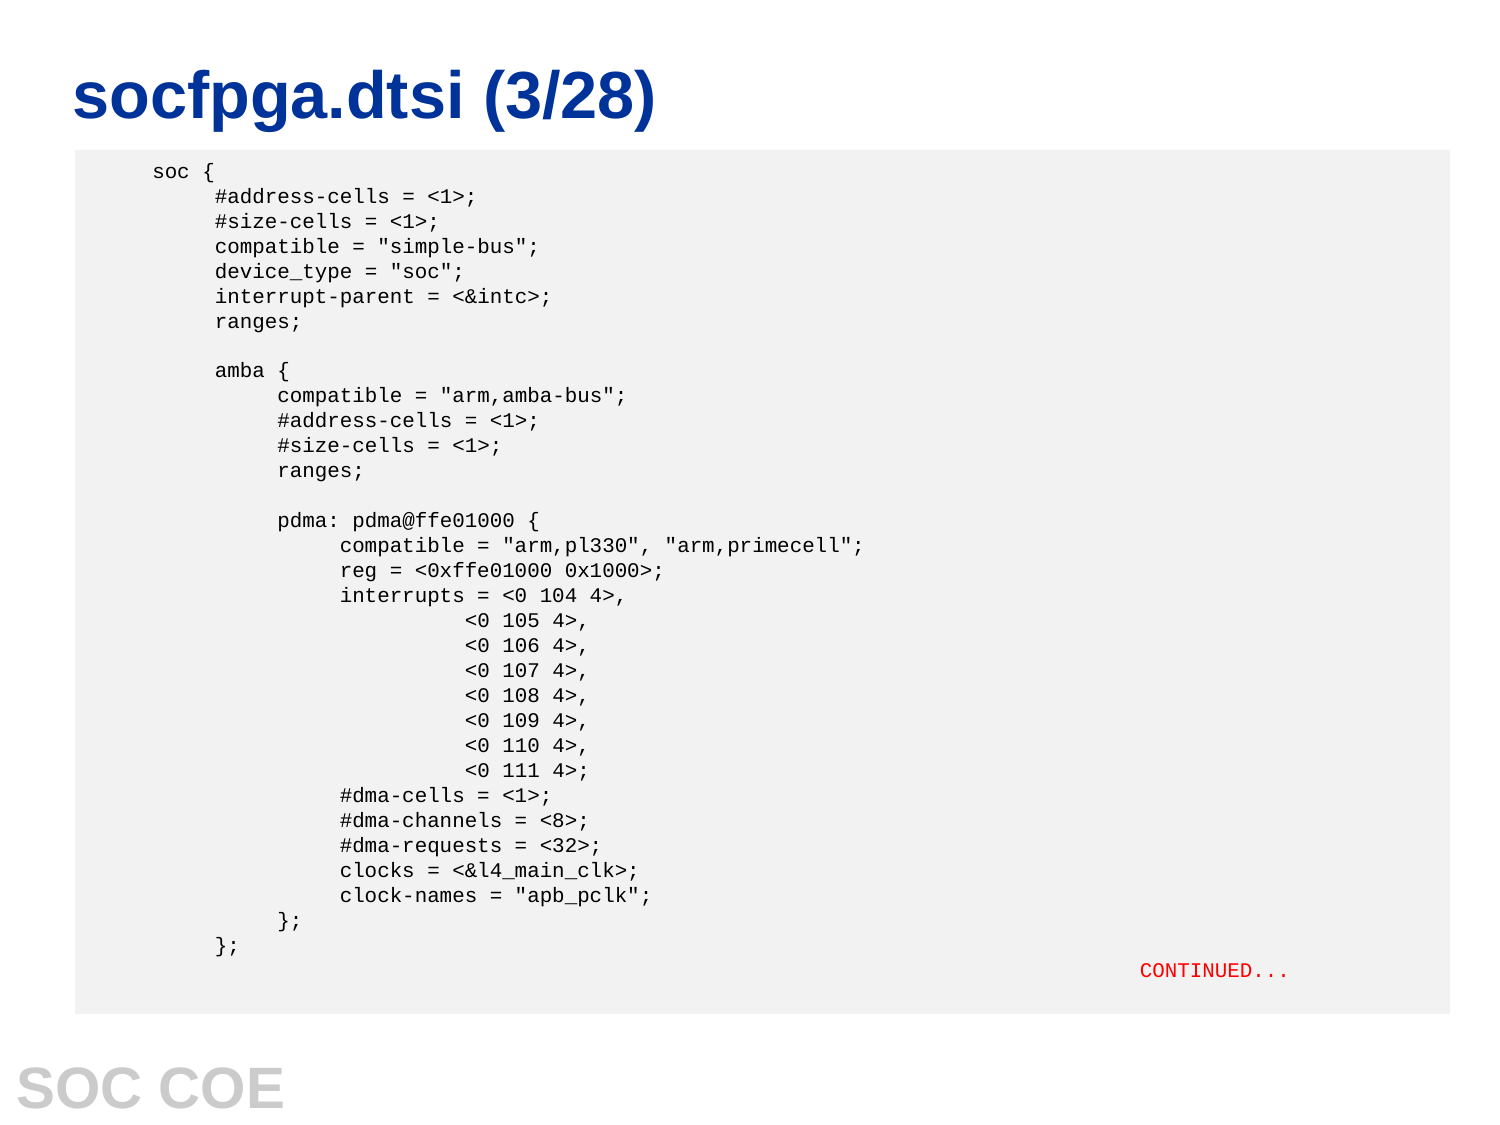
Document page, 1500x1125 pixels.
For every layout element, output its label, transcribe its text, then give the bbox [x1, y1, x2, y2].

title socfpga.dtsi (3/28) [57, 44, 1425, 195]
text_box soc { #address-cells = <1>; #size-cells = <1>; compatible = "simple-bus"; device_type = "soc"; interrupt-parent = <&intc>; ranges; amba { compatible = "arm,amba-bus"; #address-cells = <1>; #size-cells = <1>; ranges; pdma: pdma@ffe01000 { compatible = "arm,pl330", "arm,primecell"; reg = <0xffe01000 0x1000>; interrupts = <0 104 4>, <0 105 4>, <0 106 4>, <0 107 4>, <0 108 4>, <0 109 4>, <0 110 4>, <0 111 4>; #dma-cells = <1>; #dma-channels = <8>; #dma-requests = <32>; clocks = <&l4_main_clk>; clock-names = "apb_pclk"; }; }; CONTINUED... [75, 149, 1450, 1014]
